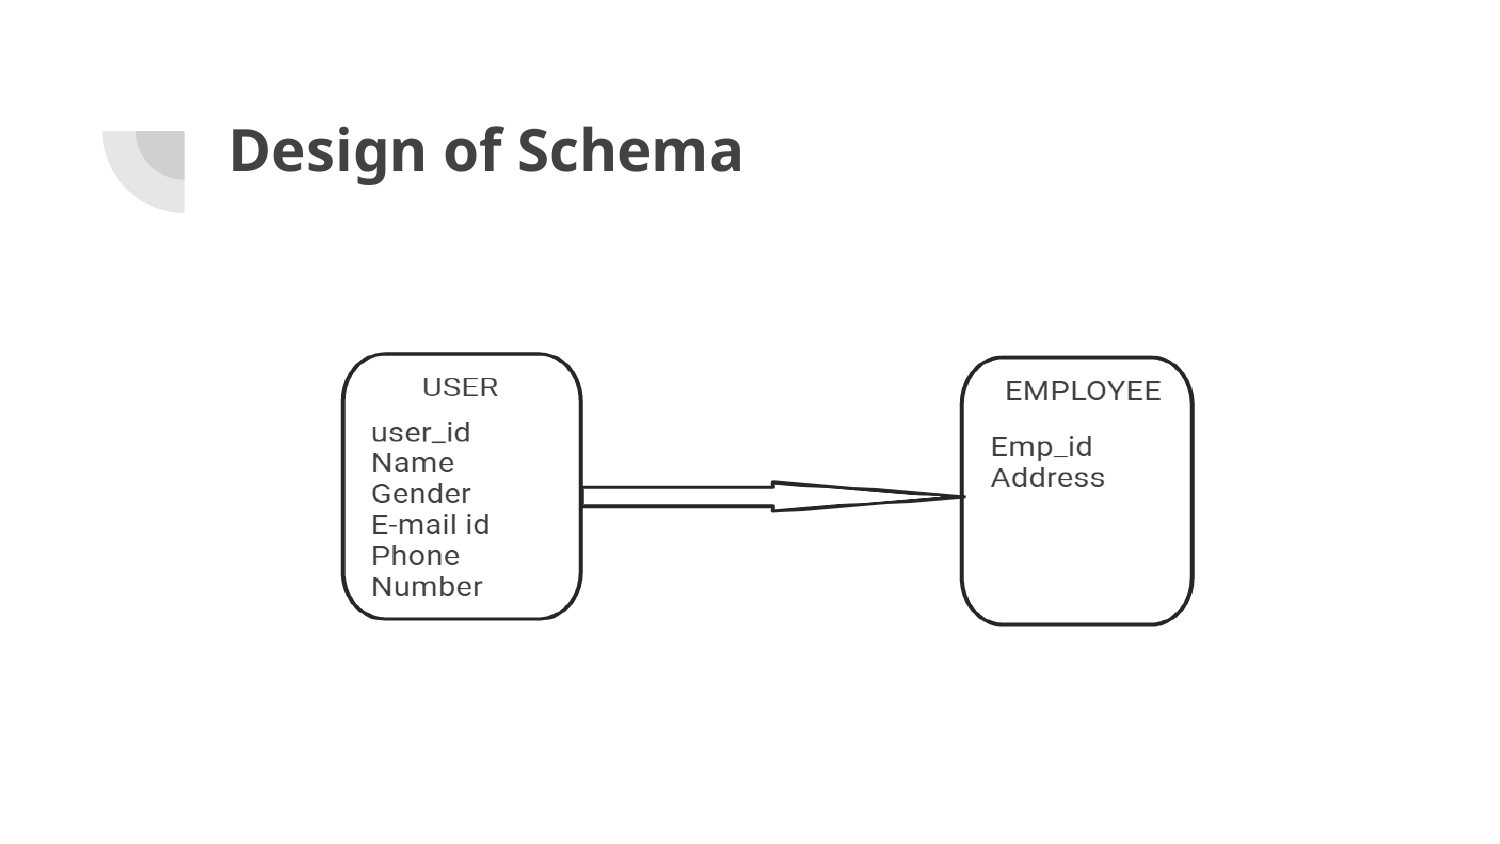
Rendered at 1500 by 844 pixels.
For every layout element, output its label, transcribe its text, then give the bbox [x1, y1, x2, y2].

title Design of Schema [213, 98, 1368, 231]
picture [185, 231, 1368, 760]
